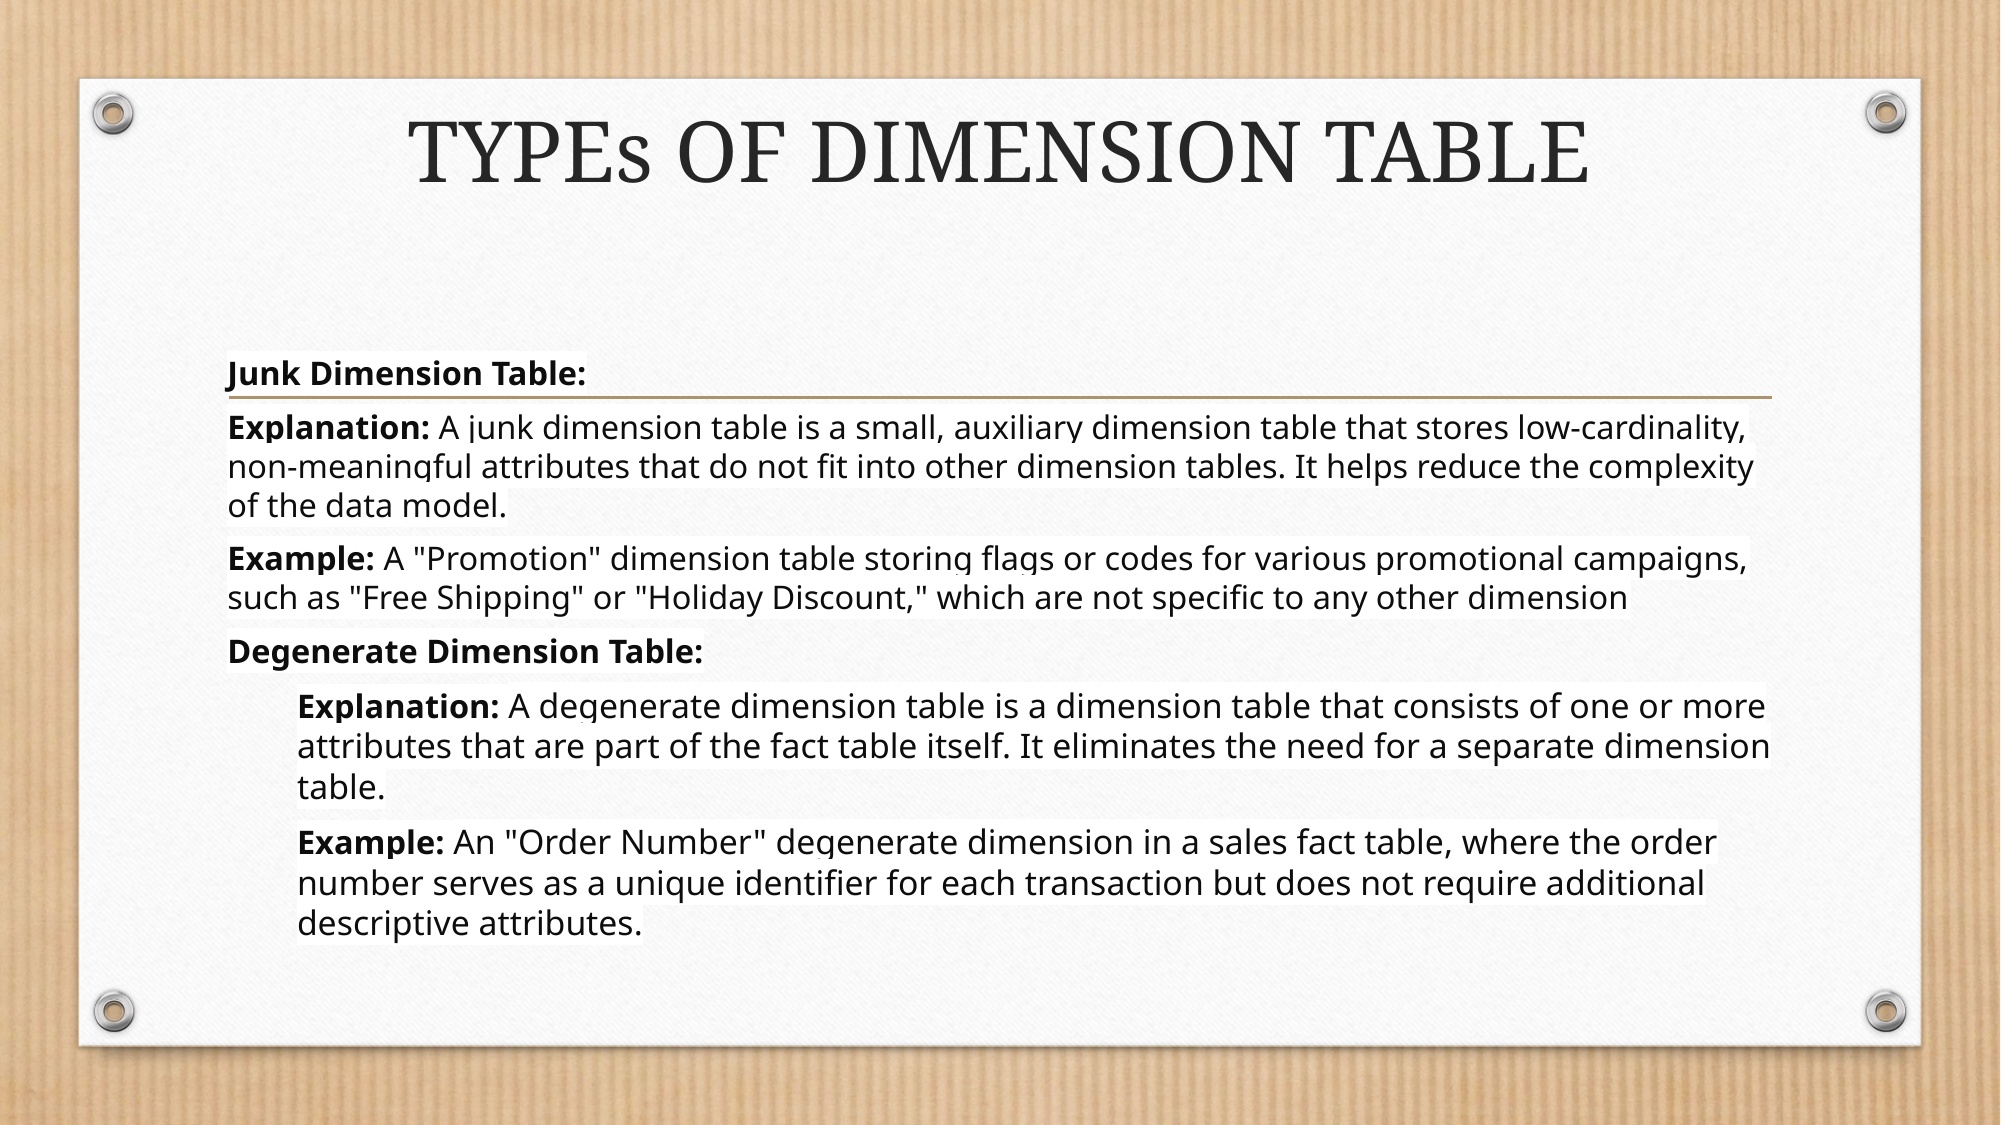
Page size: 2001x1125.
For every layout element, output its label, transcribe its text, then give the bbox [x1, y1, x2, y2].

list Junk Dimension Table: Explanation: A junk dimension table is a small, auxiliary dimension table that stores low-cardinality, non-meaningful attributes that do not fit into other dimension tables. It helps reduce the complexity of the data model. Example: A "Promotion" dimension table storing flags or codes for various promotional campaigns, such as "Free Shipping" or "Holiday Discount," which are not specific to any other dimension Degenerate Dimension Table: Explanation: A degenerate dimension table is a dimension table that consists of one or more attributes that are part of the fact table itself. It eliminates the need for a separate dimension table. Example: An "Order Number" degenerate dimension in a sales fact table, where the order number serves as a unique identifier for each transaction but does not require additional descriptive attributes. [212, 345, 1788, 964]
picture [0, 0, 2001, 1125]
title TYPEs OF DIMENSION TABLE [212, 90, 1788, 207]
